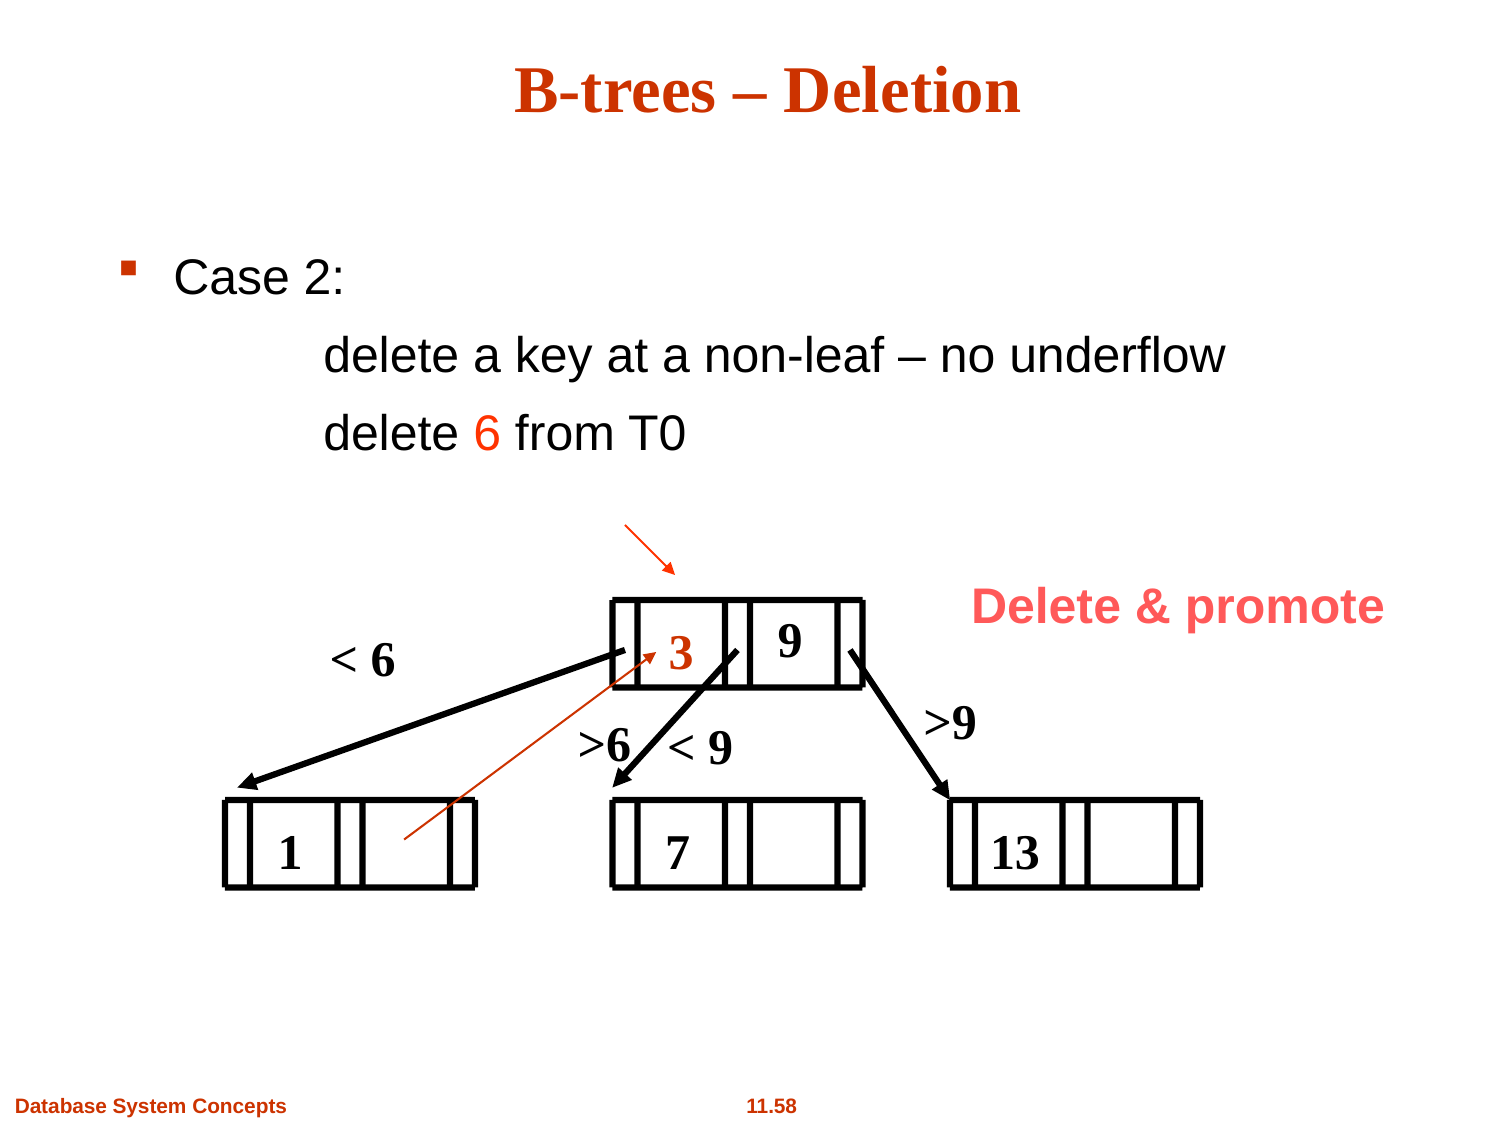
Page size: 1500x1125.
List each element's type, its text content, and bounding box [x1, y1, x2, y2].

text_box < 6 [314, 619, 411, 694]
text_box [921, 757, 950, 799]
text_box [949, 799, 1201, 888]
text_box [612, 799, 863, 888]
text_box < 9 [652, 706, 748, 782]
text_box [224, 799, 476, 888]
text_box >6 [562, 704, 647, 779]
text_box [612, 599, 863, 688]
text_box >9 [908, 681, 992, 757]
text_box [237, 656, 607, 790]
title B-trees – Deletion [105, 33, 1431, 134]
text_box Delete & promote [956, 566, 1457, 642]
text_box [624, 524, 676, 575]
text_box Case 2: delete a key at a non-leaf – no underflow delete 6 from T0 [102, 237, 1390, 413]
text_box [612, 779, 626, 788]
